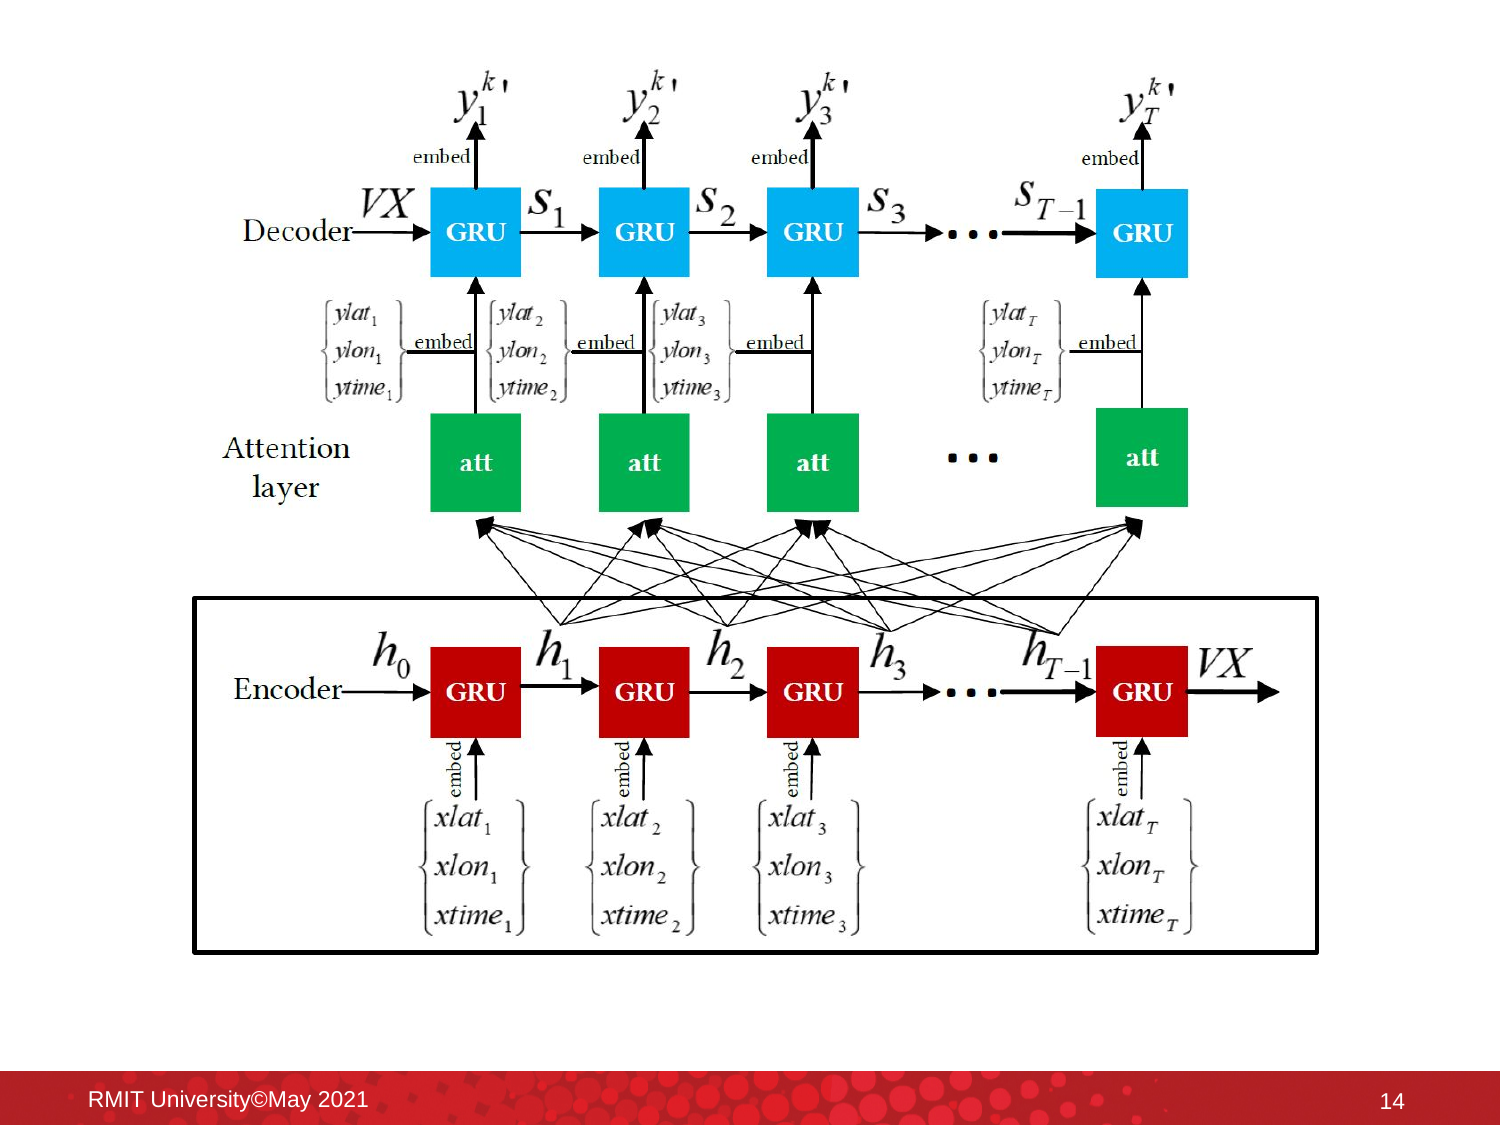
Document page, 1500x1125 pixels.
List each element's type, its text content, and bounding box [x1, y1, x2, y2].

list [220, 66, 1280, 940]
slide_number 14 [1070, 1079, 1421, 1115]
picture [0, 1071, 1500, 1125]
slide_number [72, 1077, 423, 1113]
text_box [194, 597, 1317, 953]
